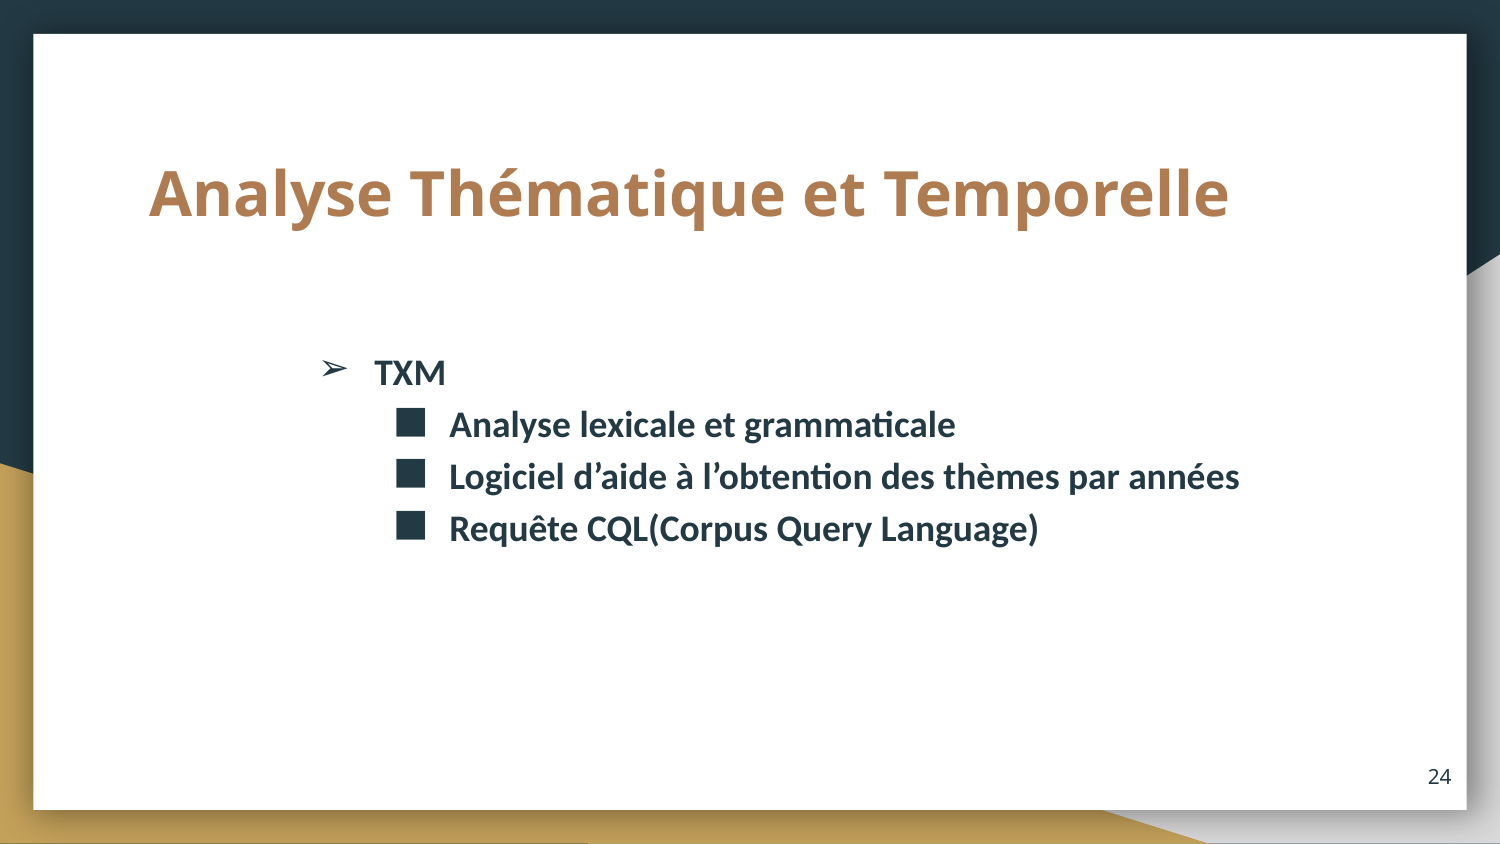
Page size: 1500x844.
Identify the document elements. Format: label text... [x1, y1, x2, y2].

slide_number ‹#› [1376, 745, 1467, 810]
title Analyse Thématique et Temporelle [134, 138, 1366, 296]
list TXM Analyse lexicale et grammaticale Logiciel d’aide à l’obtention des thèmes par années Requête CQL(Corpus Query Language) [134, 326, 1366, 729]
